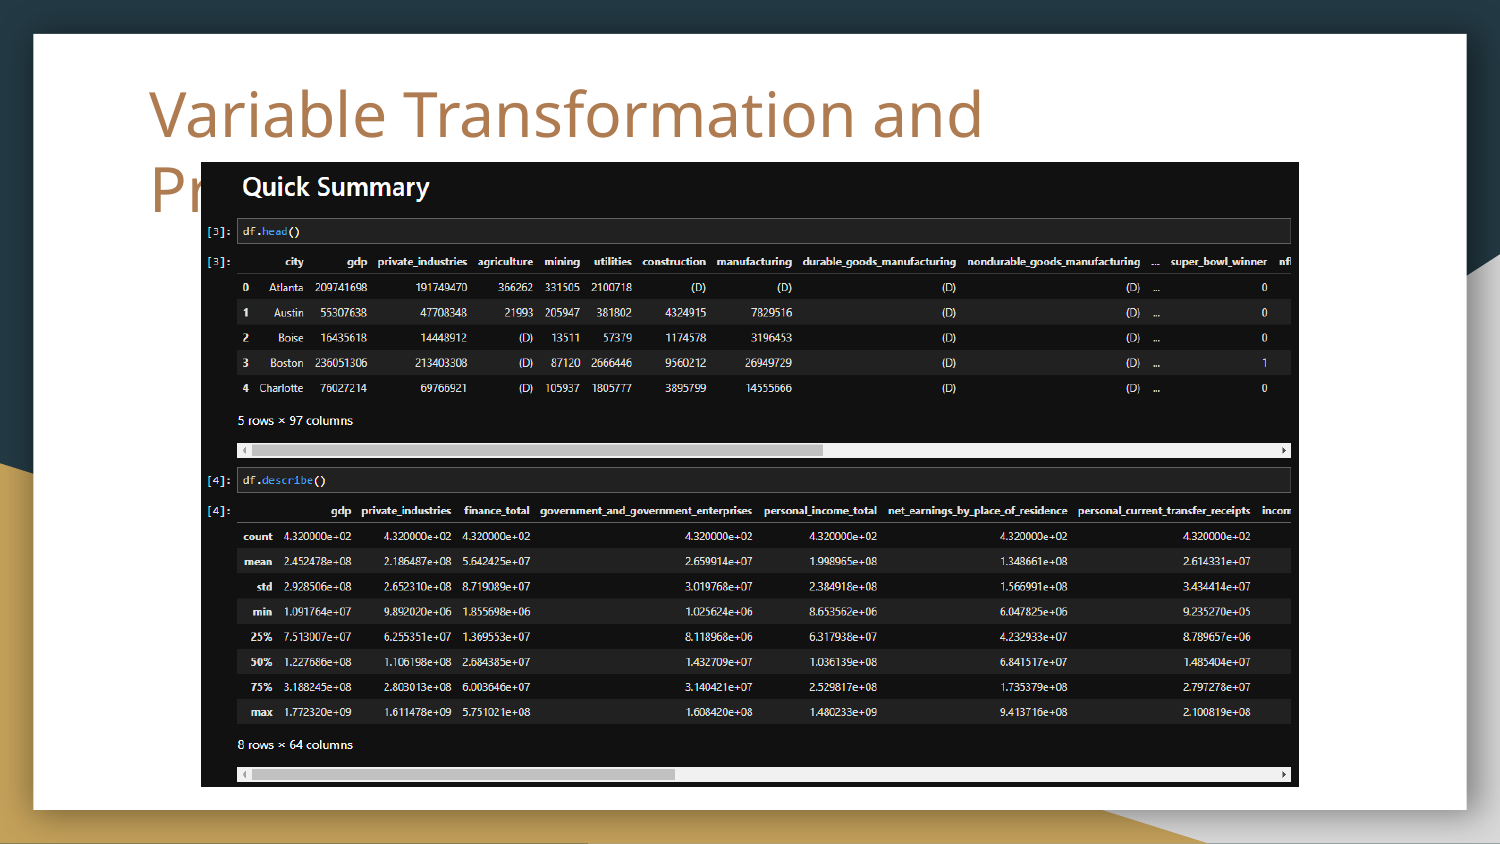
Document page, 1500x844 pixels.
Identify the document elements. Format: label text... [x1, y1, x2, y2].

title Variable Transformation and Preprocessing [134, 59, 1366, 163]
picture [201, 162, 1299, 787]
